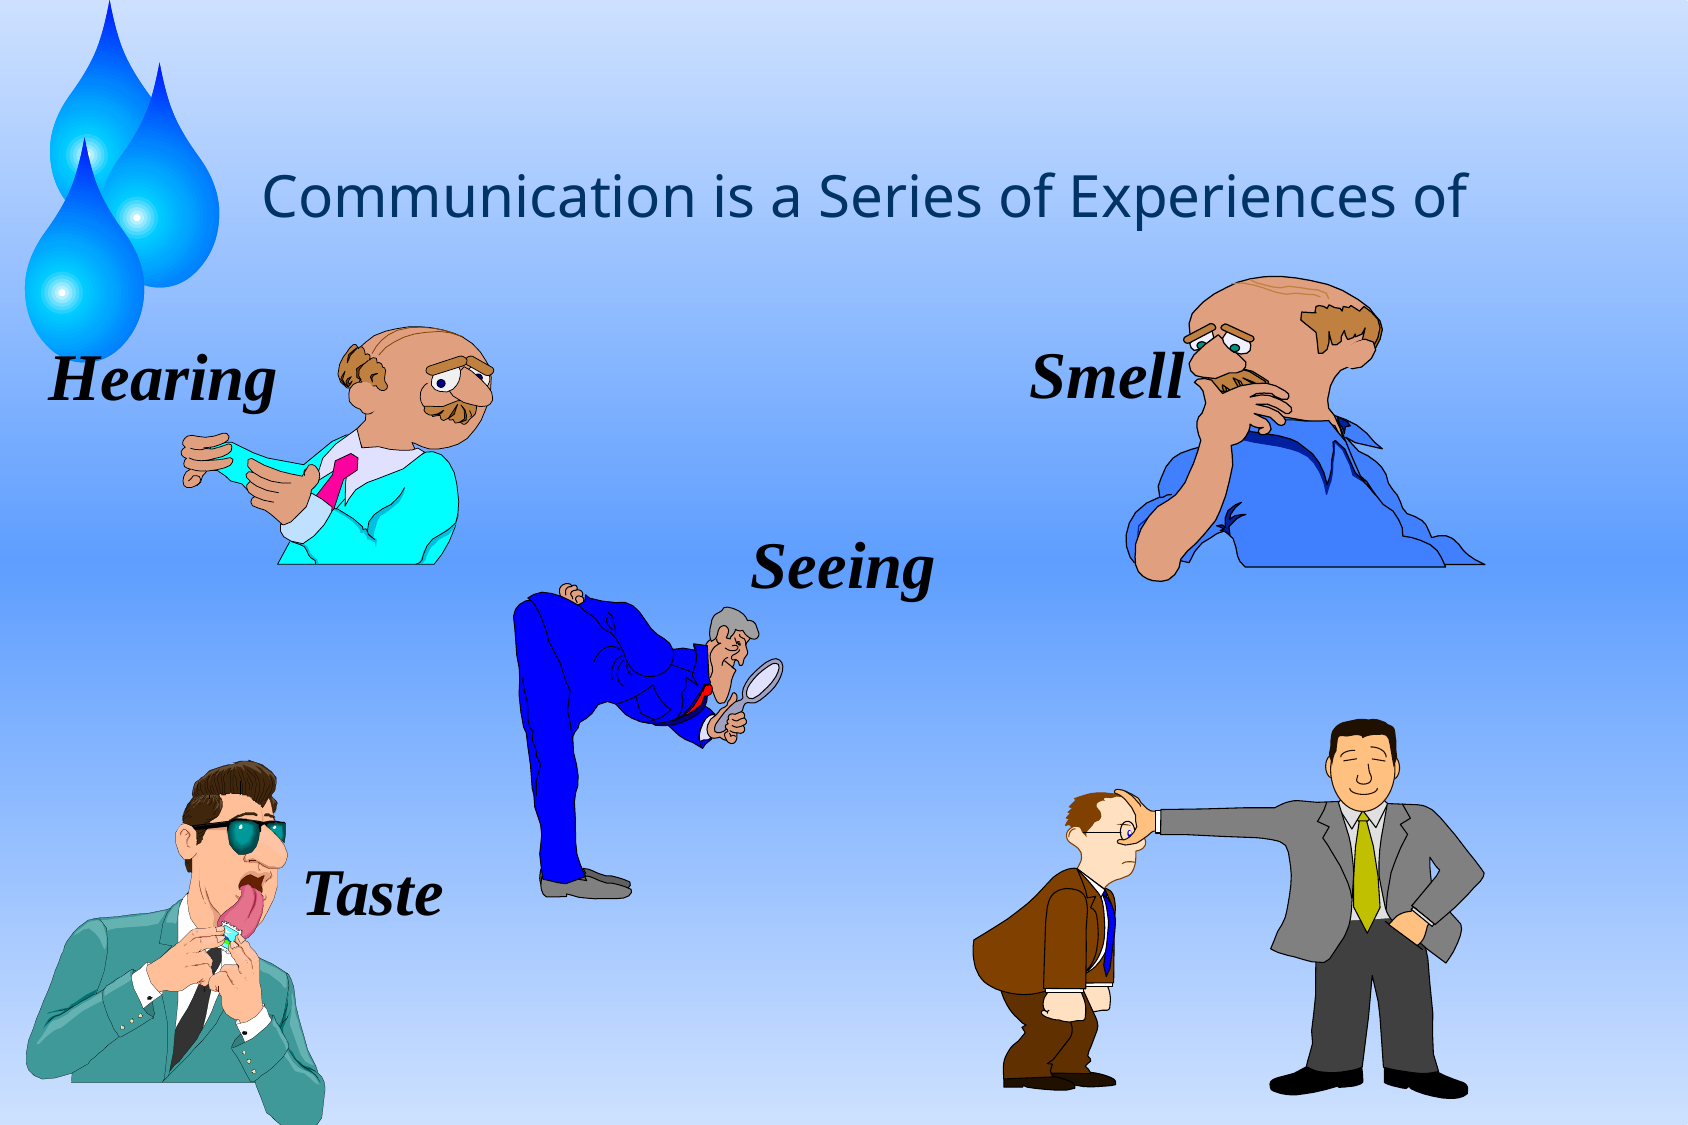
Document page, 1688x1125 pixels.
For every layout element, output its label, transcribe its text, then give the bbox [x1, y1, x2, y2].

text_box Seeing [736, 514, 952, 610]
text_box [25, 759, 463, 1125]
title Communication is a Series of Experiences of [126, 99, 1604, 288]
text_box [512, 582, 785, 901]
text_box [971, 718, 1487, 1100]
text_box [1124, 274, 1487, 583]
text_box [33, 326, 494, 565]
list Smell [126, 324, 1206, 978]
